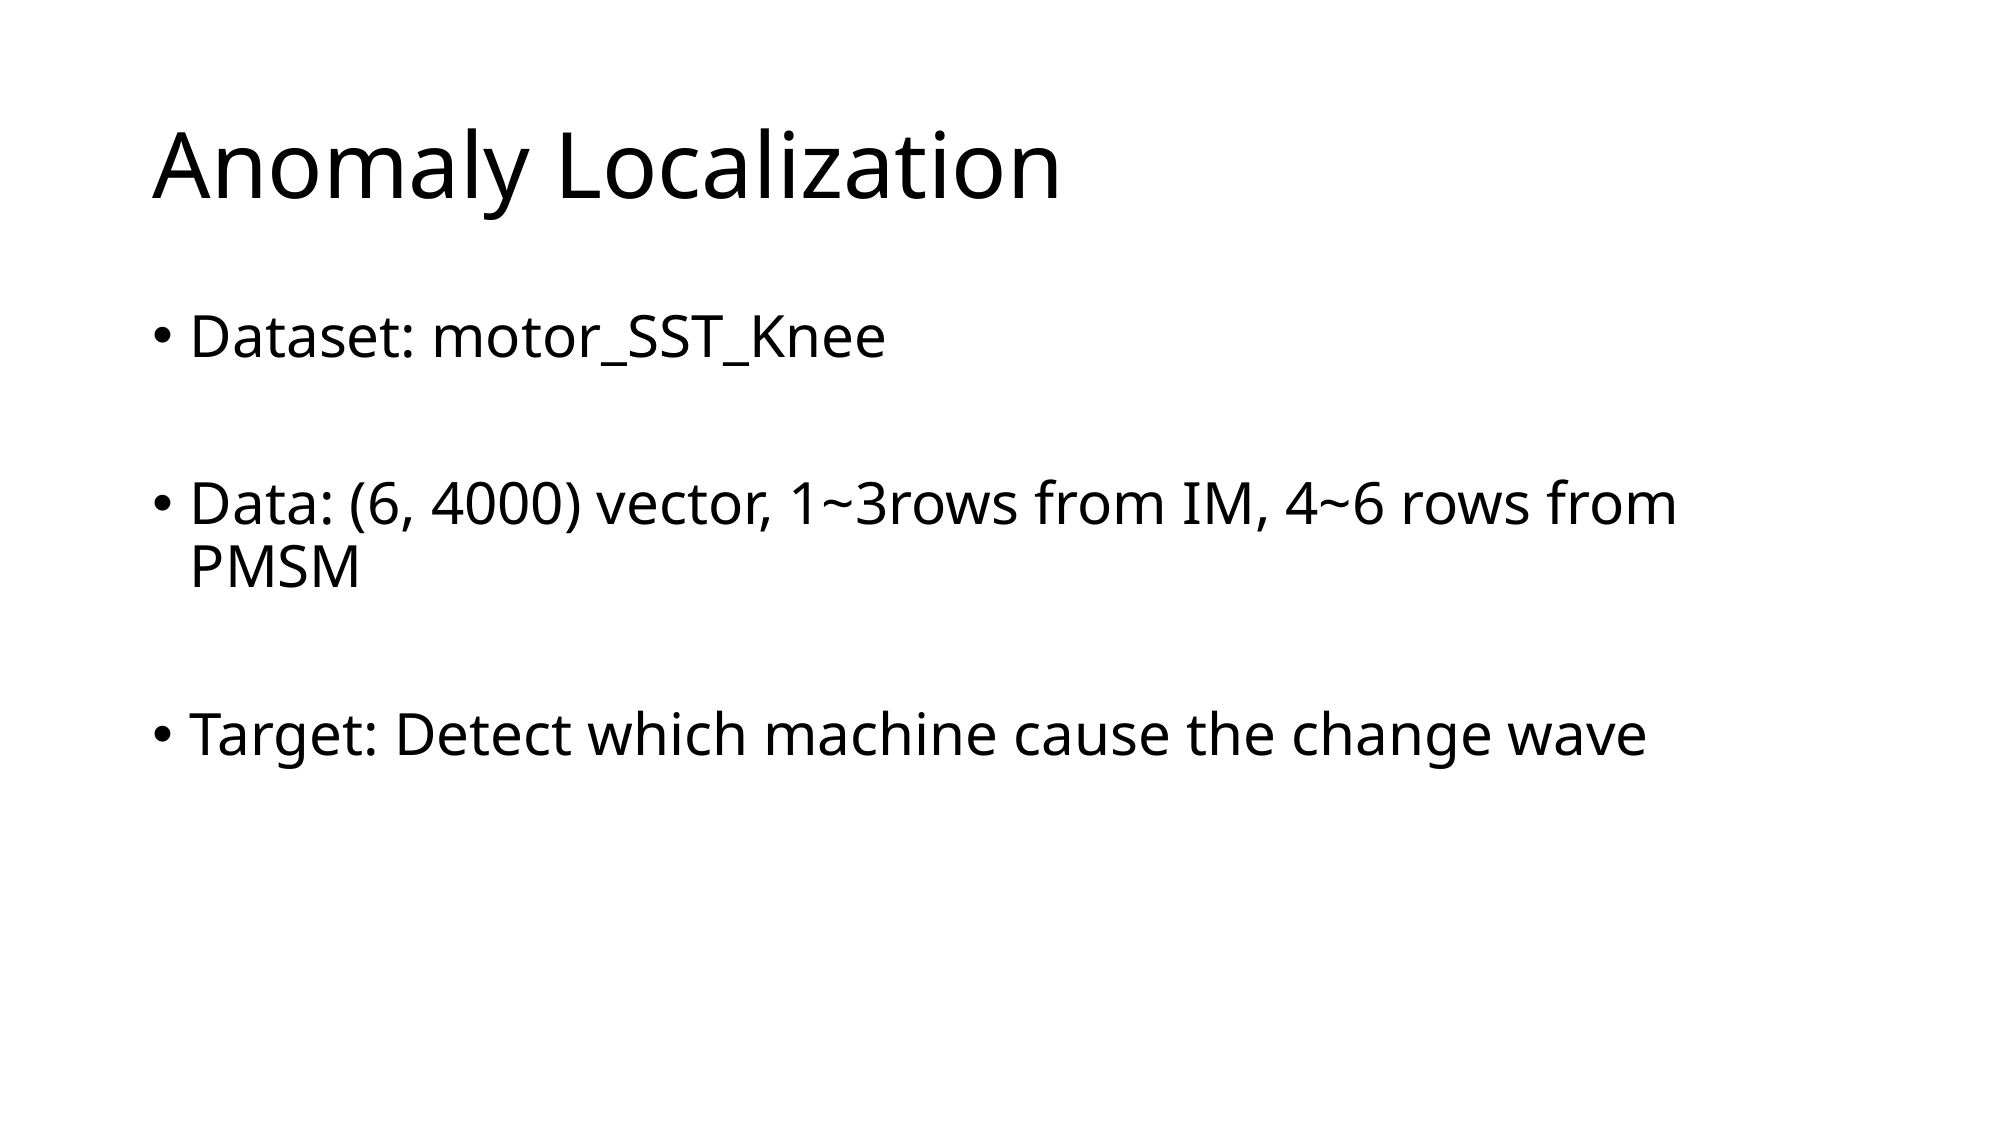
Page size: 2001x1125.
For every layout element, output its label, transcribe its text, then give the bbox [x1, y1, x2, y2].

title Anomaly Localization [137, 59, 1863, 278]
list Dataset: motor_SST_Knee Data: (6, 4000) vector, 1~3rows from IM, 4~6 rows from PMSM Target: Detect which machine cause the change wave [137, 299, 1863, 1014]
